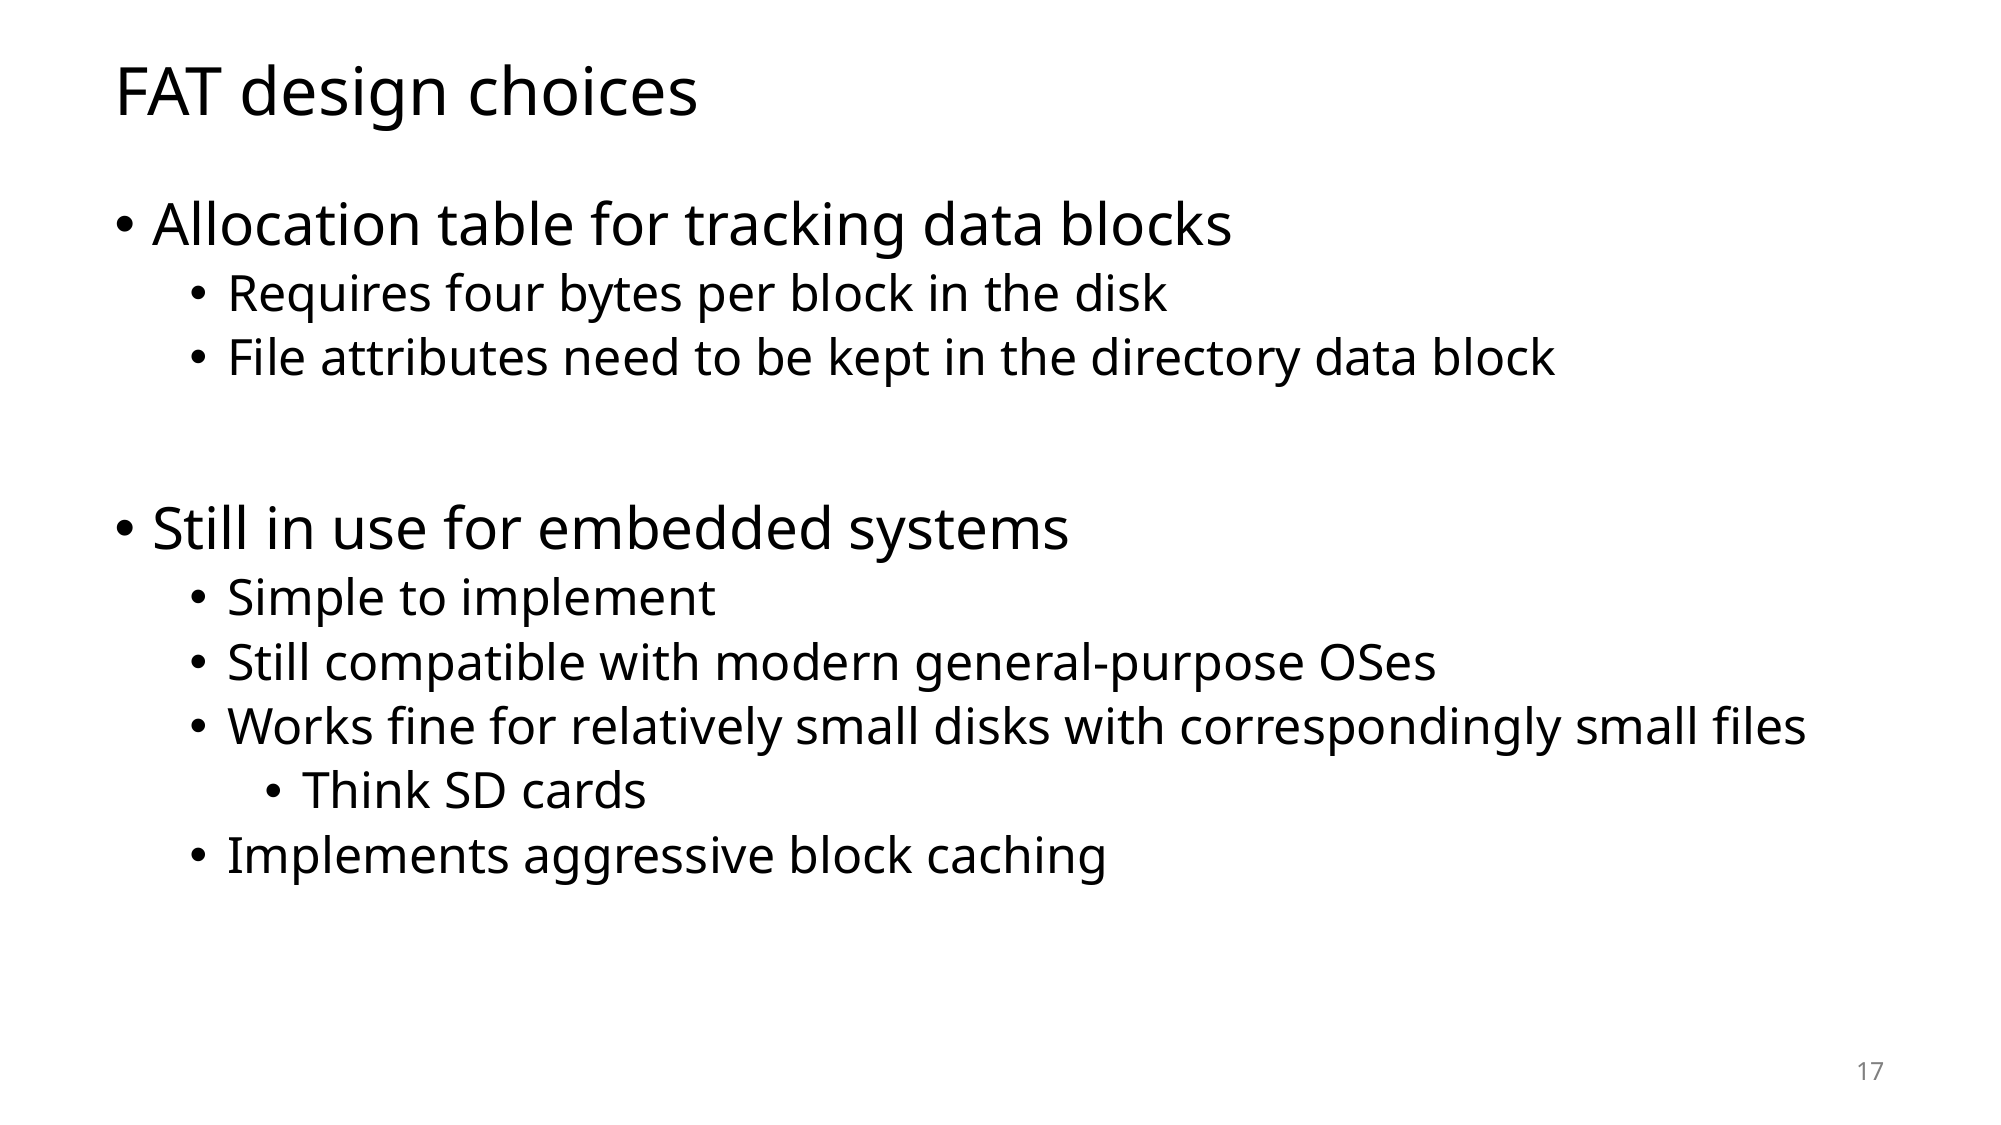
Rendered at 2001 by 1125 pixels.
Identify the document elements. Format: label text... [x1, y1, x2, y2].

slide_number 17 [1749, 1042, 1900, 1103]
list Allocation table for tracking data blocks Requires four bytes per block in the disk File attributes need to be kept in the directory data block Still in use for embedded systems Simple to implement Still compatible with modern general-purpose OSes Works fine for relatively small disks with correspondingly small files Think SD cards Implements aggressive block caching [99, 187, 1900, 1013]
title FAT design choices [99, 37, 1900, 150]
